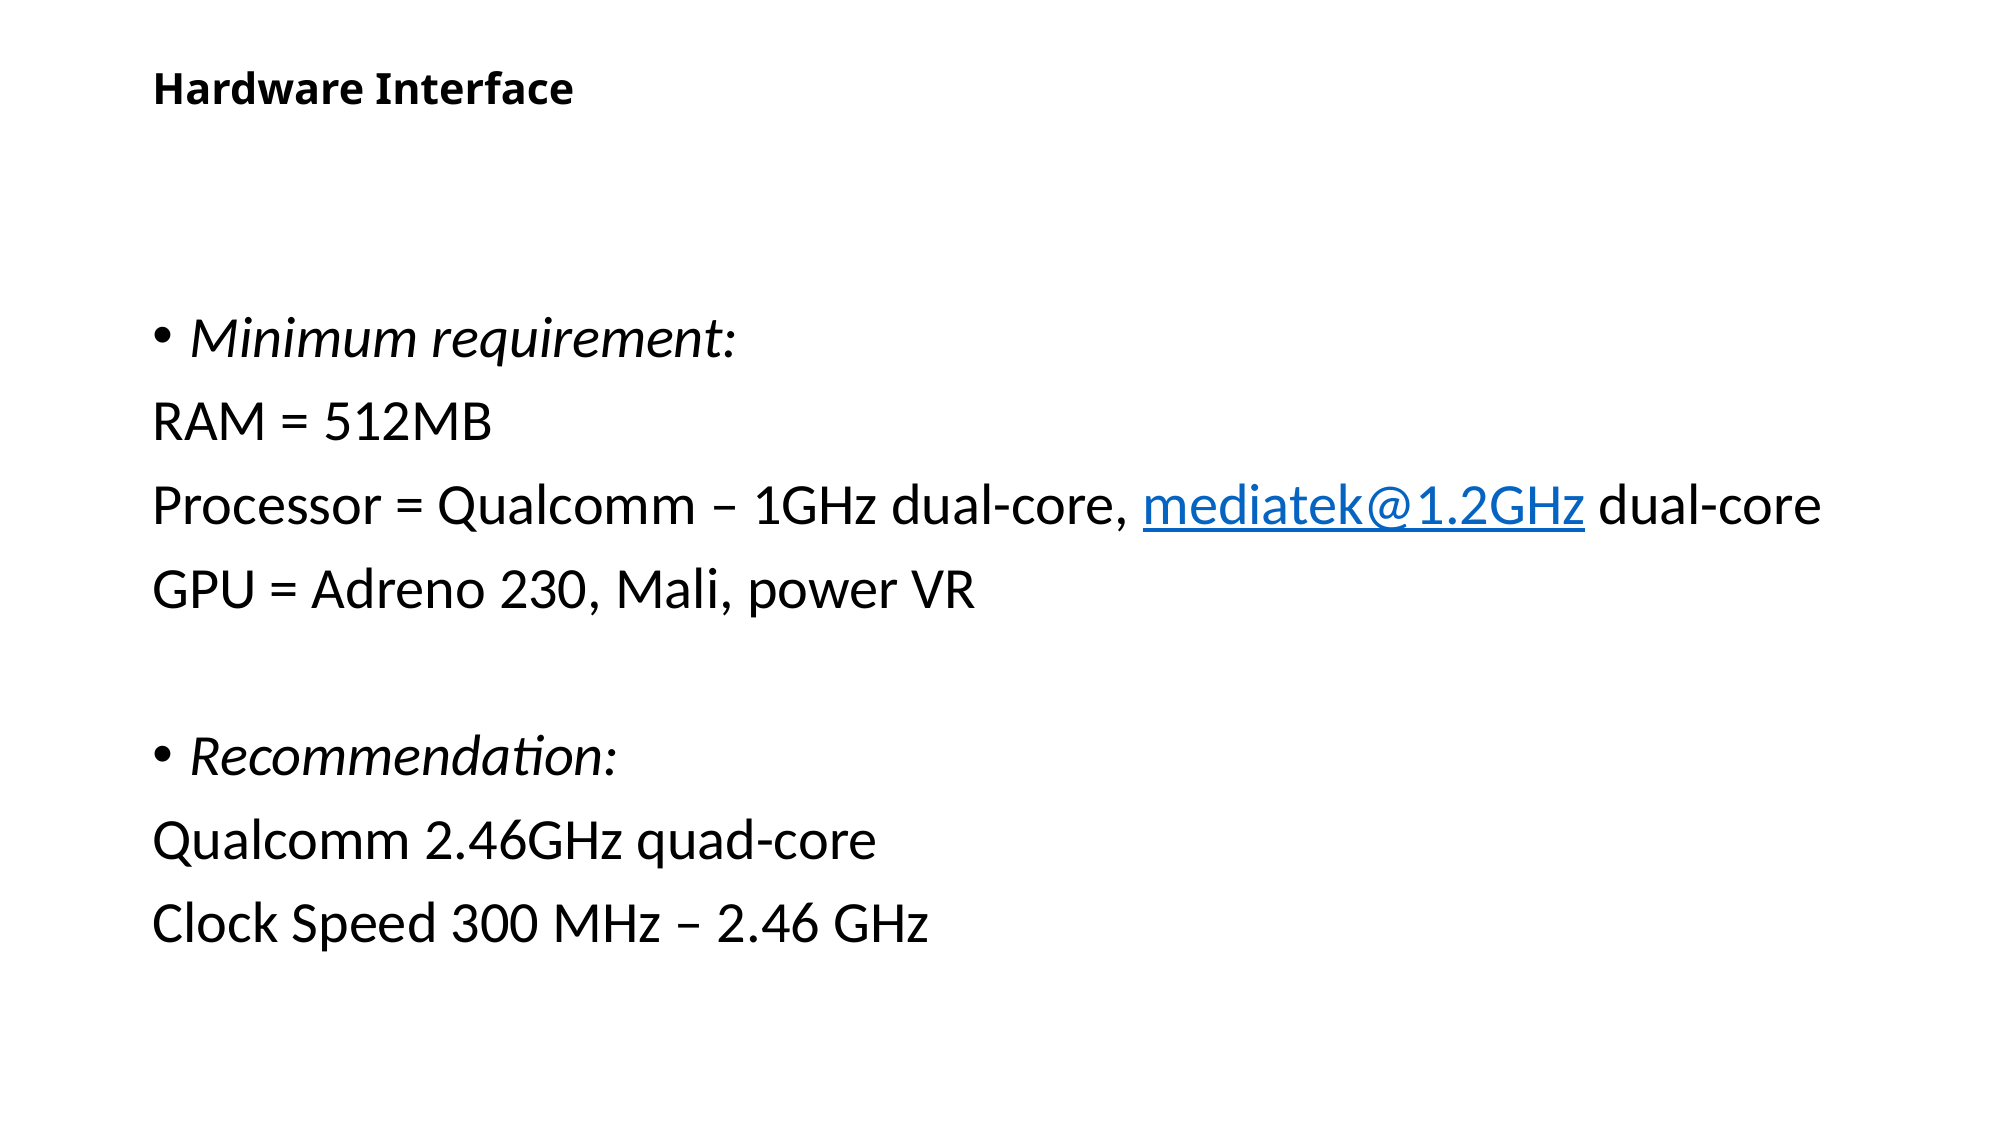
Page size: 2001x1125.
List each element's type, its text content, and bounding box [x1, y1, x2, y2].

list Minimum requirement: RAM = 512MB Processor = Qualcomm – 1GHz dual-core, mediatek@1.2GHz dual-core GPU = Adreno 230, Mali, power VR Recommendation: Qualcomm 2.46GHz quad-core Clock Speed 300 MHz – 2.46 GHz [137, 299, 1863, 1014]
title Hardware Interface [137, 59, 1863, 174]
